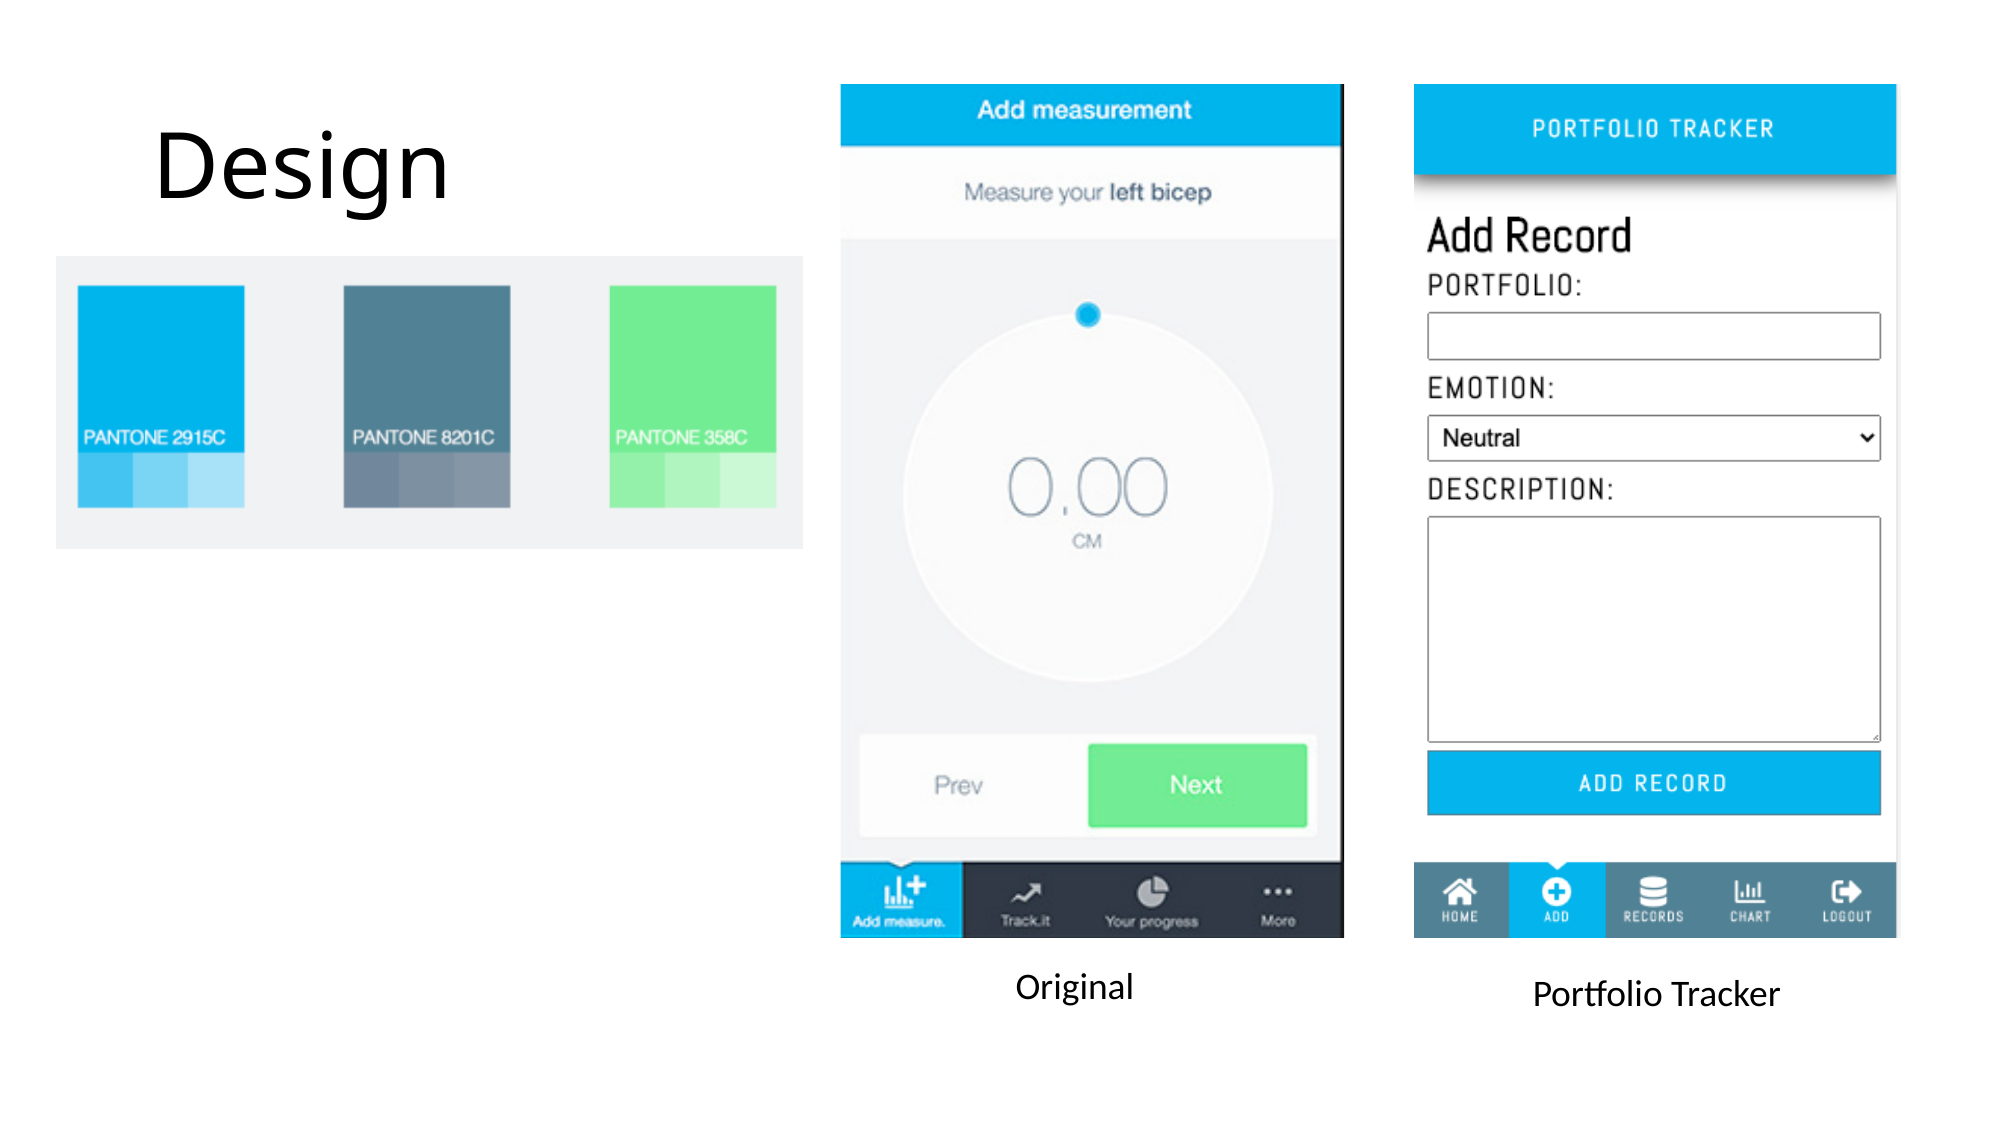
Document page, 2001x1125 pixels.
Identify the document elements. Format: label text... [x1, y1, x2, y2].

picture [1579, 119, 1590, 137]
picture [1762, 119, 1772, 137]
picture [1638, 119, 1642, 137]
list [840, 84, 1345, 938]
picture [1715, 119, 1725, 138]
picture [1699, 120, 1710, 137]
picture [1543, 878, 1571, 906]
picture [1544, 911, 1568, 922]
picture [56, 256, 803, 549]
picture [1565, 119, 1575, 137]
picture [1625, 119, 1634, 137]
picture [1594, 119, 1605, 137]
picture [1685, 119, 1696, 137]
title Design [137, 59, 1863, 278]
text_box Portfolio Tracker [1518, 961, 1796, 1022]
picture [1747, 119, 1757, 137]
picture [1731, 119, 1742, 137]
picture [1414, 84, 1901, 938]
picture [1534, 119, 1545, 137]
text_box Original [1000, 954, 1150, 1015]
picture [1670, 119, 1681, 137]
picture [1647, 119, 1657, 138]
picture [1549, 119, 1560, 138]
picture [1609, 119, 1620, 138]
